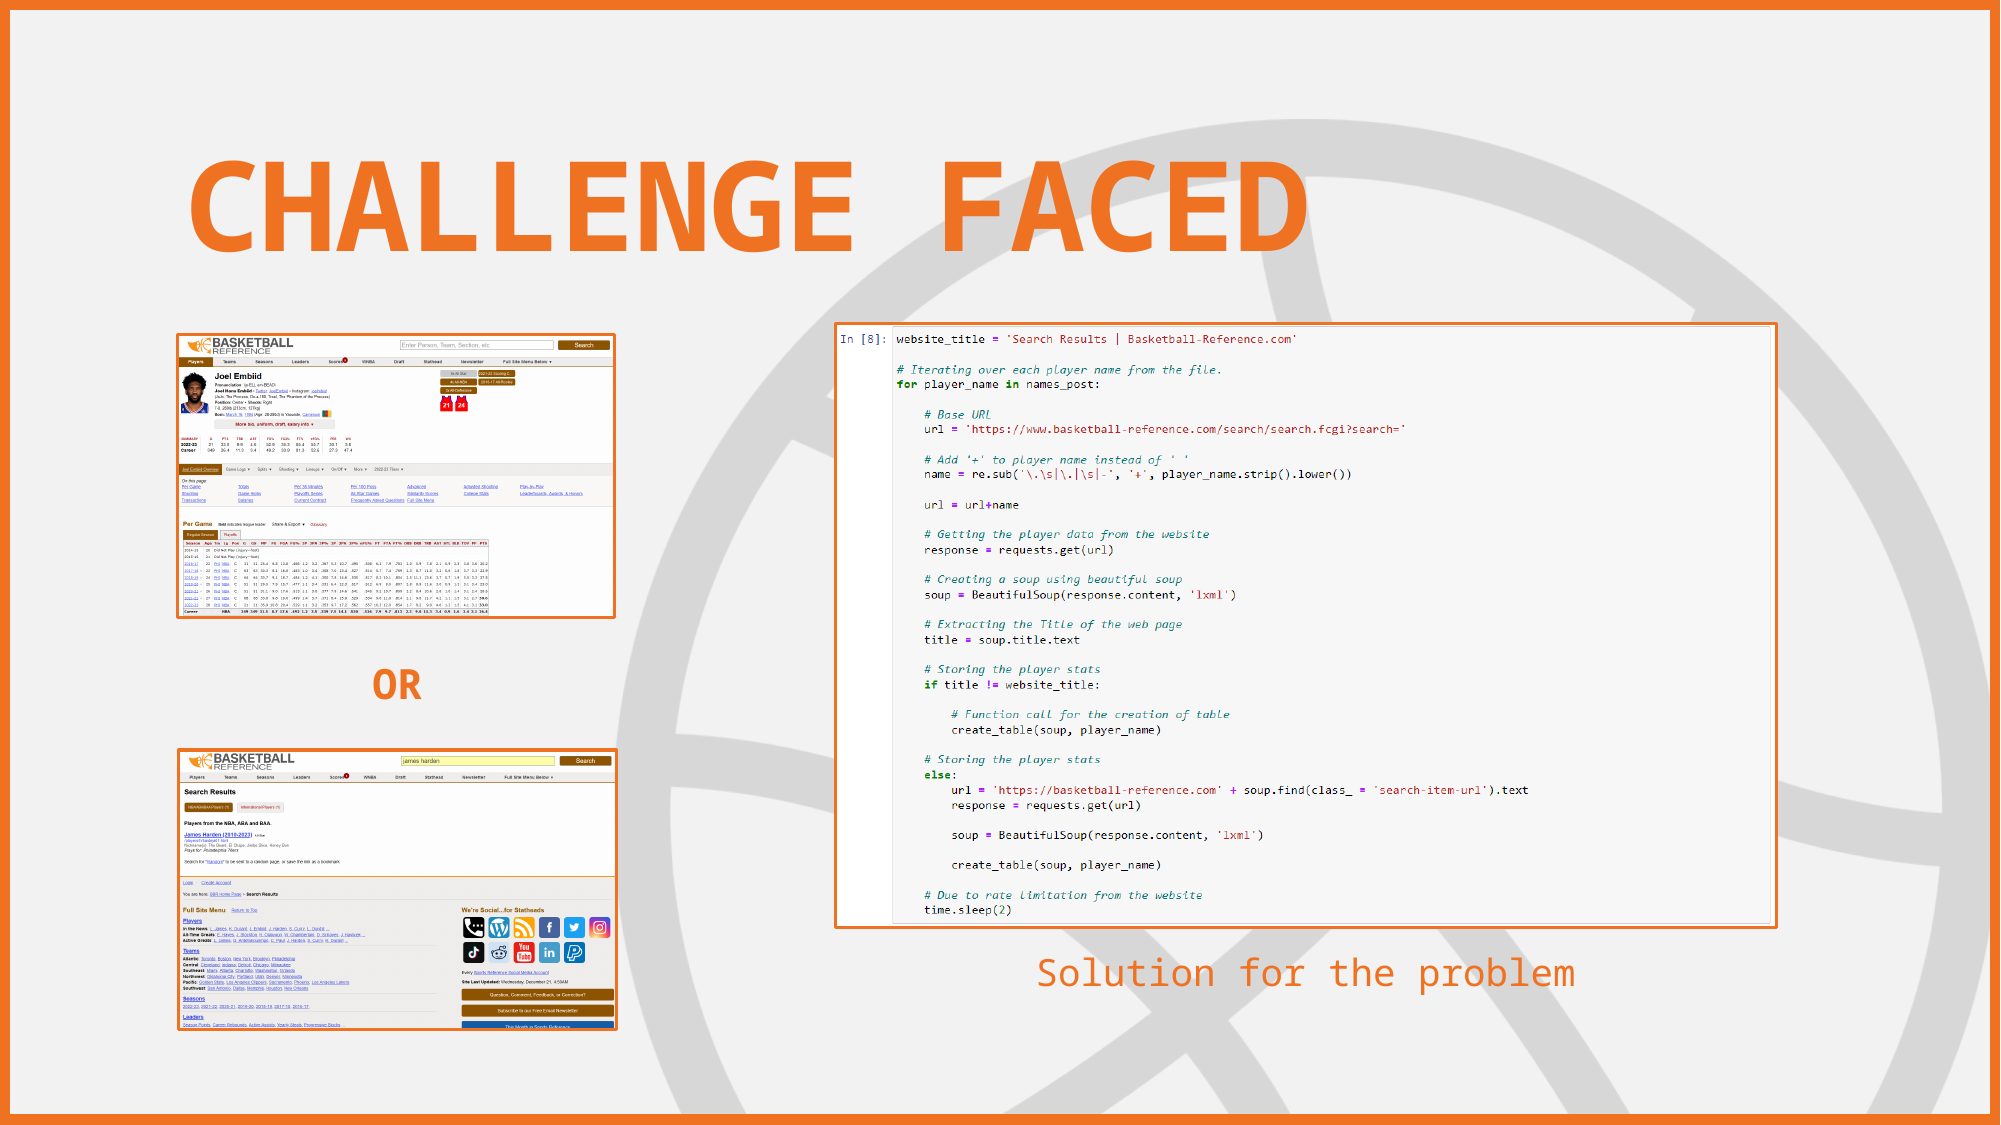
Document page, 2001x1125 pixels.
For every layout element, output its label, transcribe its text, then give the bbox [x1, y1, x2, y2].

text_box CHALLENGE FACED [170, 119, 613, 285]
picture [178, 119, 2000, 1125]
text_box OR [357, 650, 438, 716]
text_box [0, 0, 2000, 1125]
